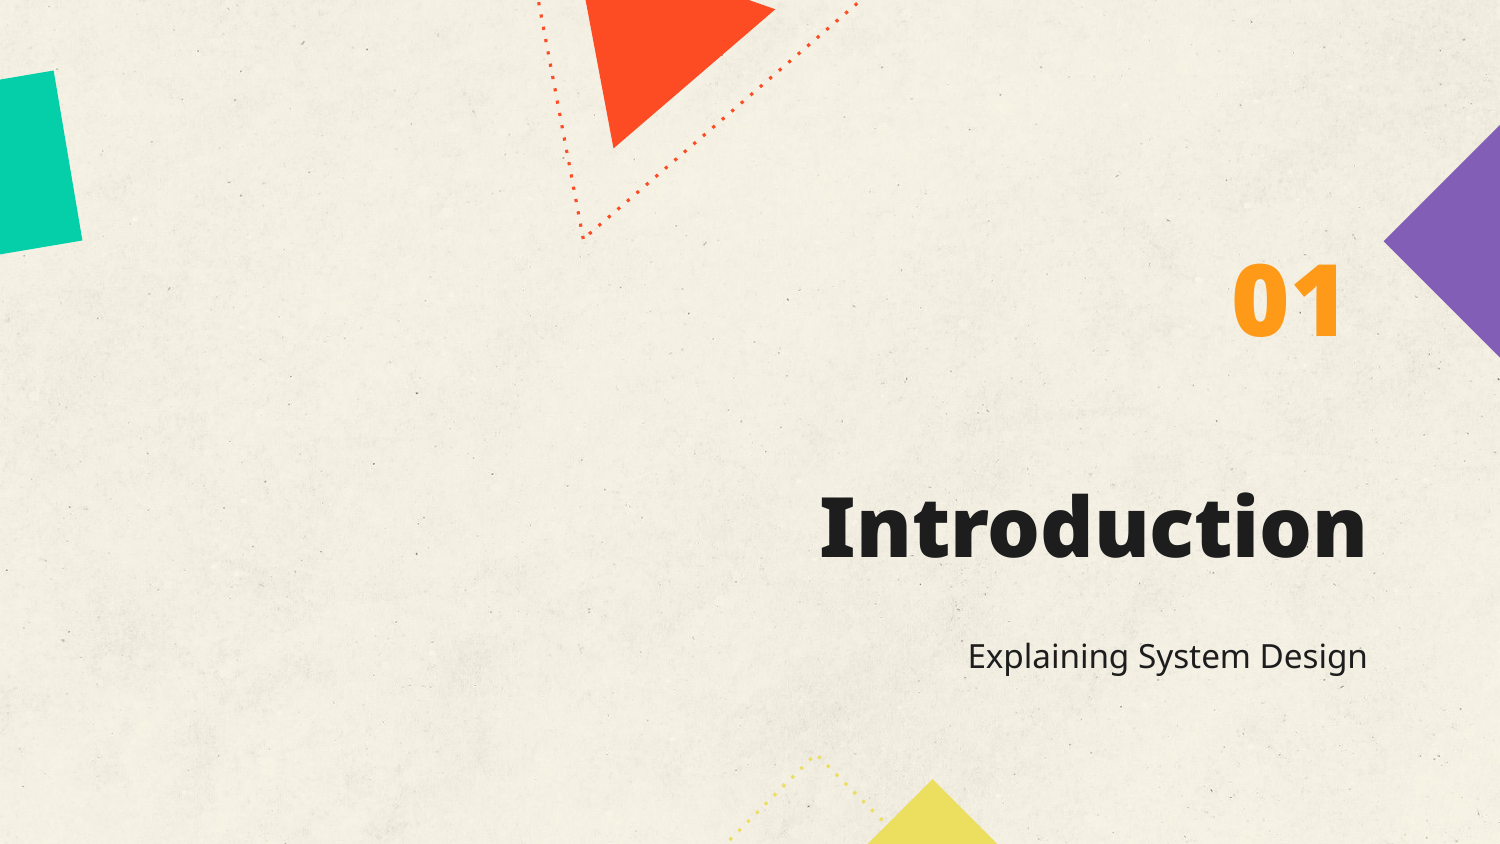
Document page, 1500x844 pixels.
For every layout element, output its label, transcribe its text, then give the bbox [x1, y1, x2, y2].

subtitle Explaining System Design [721, 613, 1384, 676]
title Introduction [721, 341, 1384, 590]
title 01 [1092, 221, 1364, 372]
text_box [336, 0, 916, 240]
